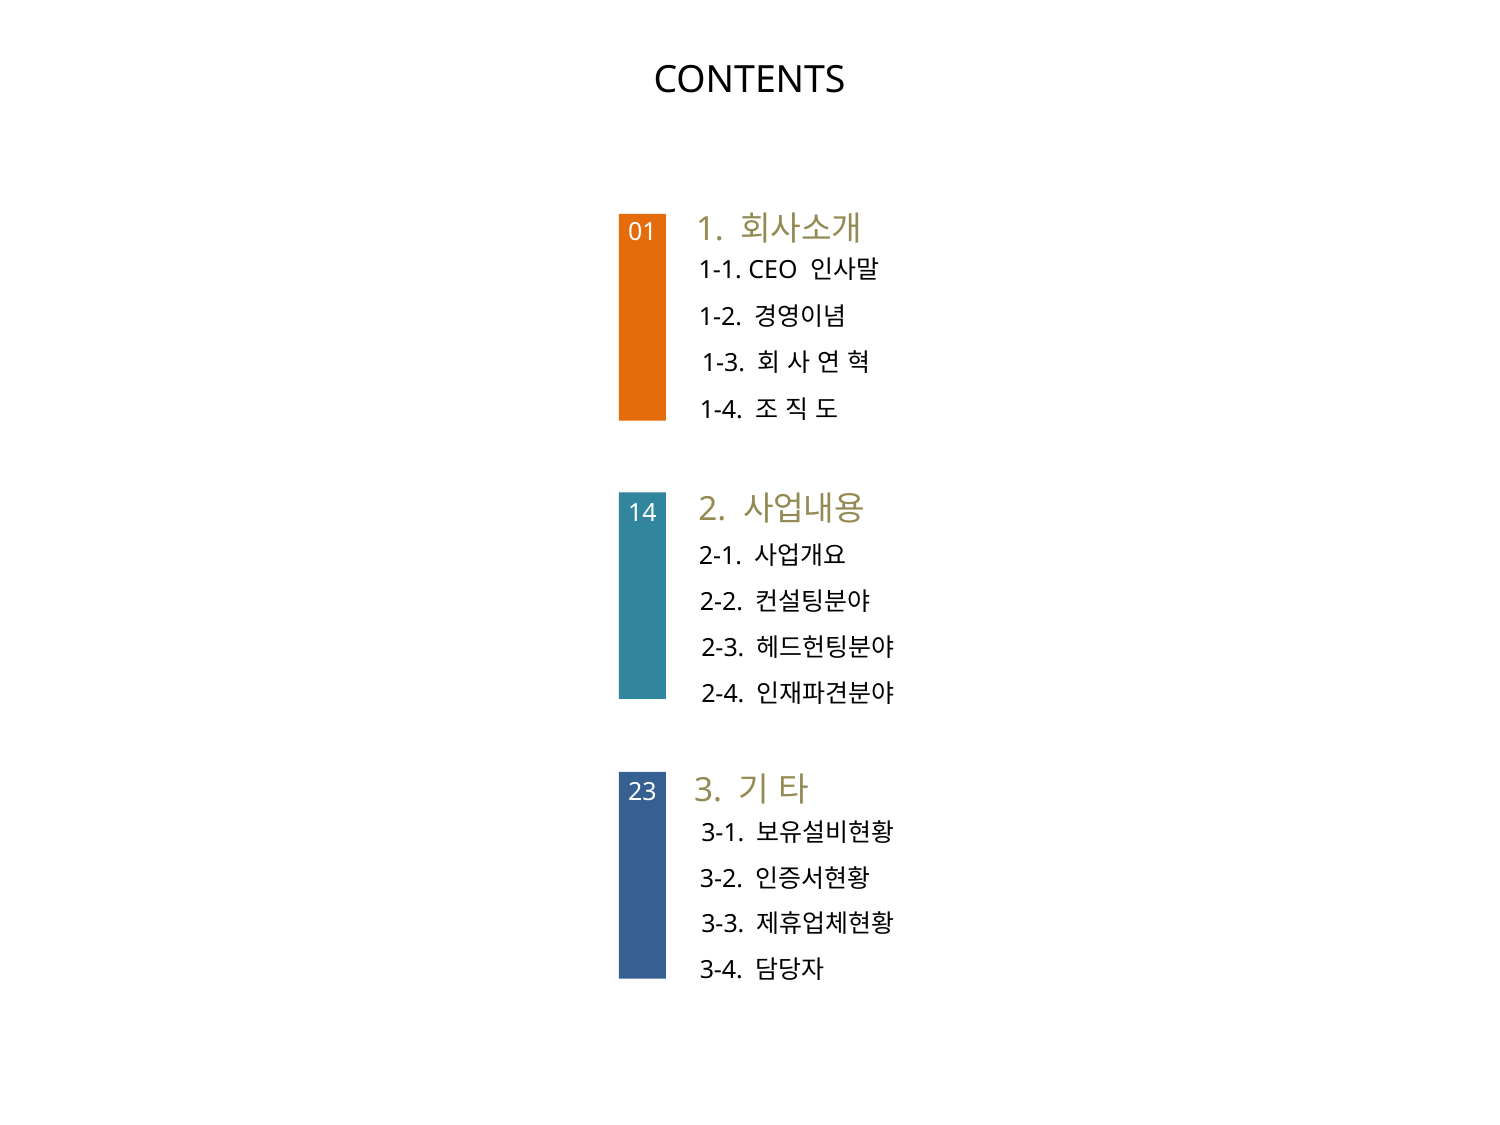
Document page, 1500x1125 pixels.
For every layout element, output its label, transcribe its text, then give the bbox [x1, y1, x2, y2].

text_box 2-2. 컨설팅분야 [685, 578, 886, 624]
text_box 3. 기 타 [679, 760, 824, 816]
text_box [617, 253, 668, 423]
text_box 3-2. 인증서현황 [685, 854, 886, 900]
text_box CONTENTS [638, 48, 861, 108]
text_box 23 [613, 768, 672, 814]
text_box 14 [613, 488, 672, 534]
text_box 2-1. 사업개요 [684, 532, 862, 577]
text_box 1-3. 회 사 연 혁 [687, 339, 886, 385]
text_box 3-4. 담당자 [684, 946, 854, 992]
text_box [617, 534, 668, 701]
text_box 1-4. 조 직 도 [684, 386, 854, 431]
text_box 1-2. 경영이념 [684, 293, 862, 338]
text_box 1. 회사소개 [681, 200, 878, 255]
text_box [617, 814, 668, 981]
text_box 01 [613, 208, 672, 253]
text_box 2. 사업내용 [683, 479, 881, 535]
text_box 3-1. 보유설비현황 [686, 808, 910, 854]
text_box 2-3. 헤드헌팅분야 [686, 624, 910, 670]
text_box 1-1. CEO 인사말 [684, 246, 895, 292]
text_box 3-3. 제휴업체현황 [686, 900, 910, 946]
text_box 2-4. 인재파견분야 [686, 670, 910, 716]
